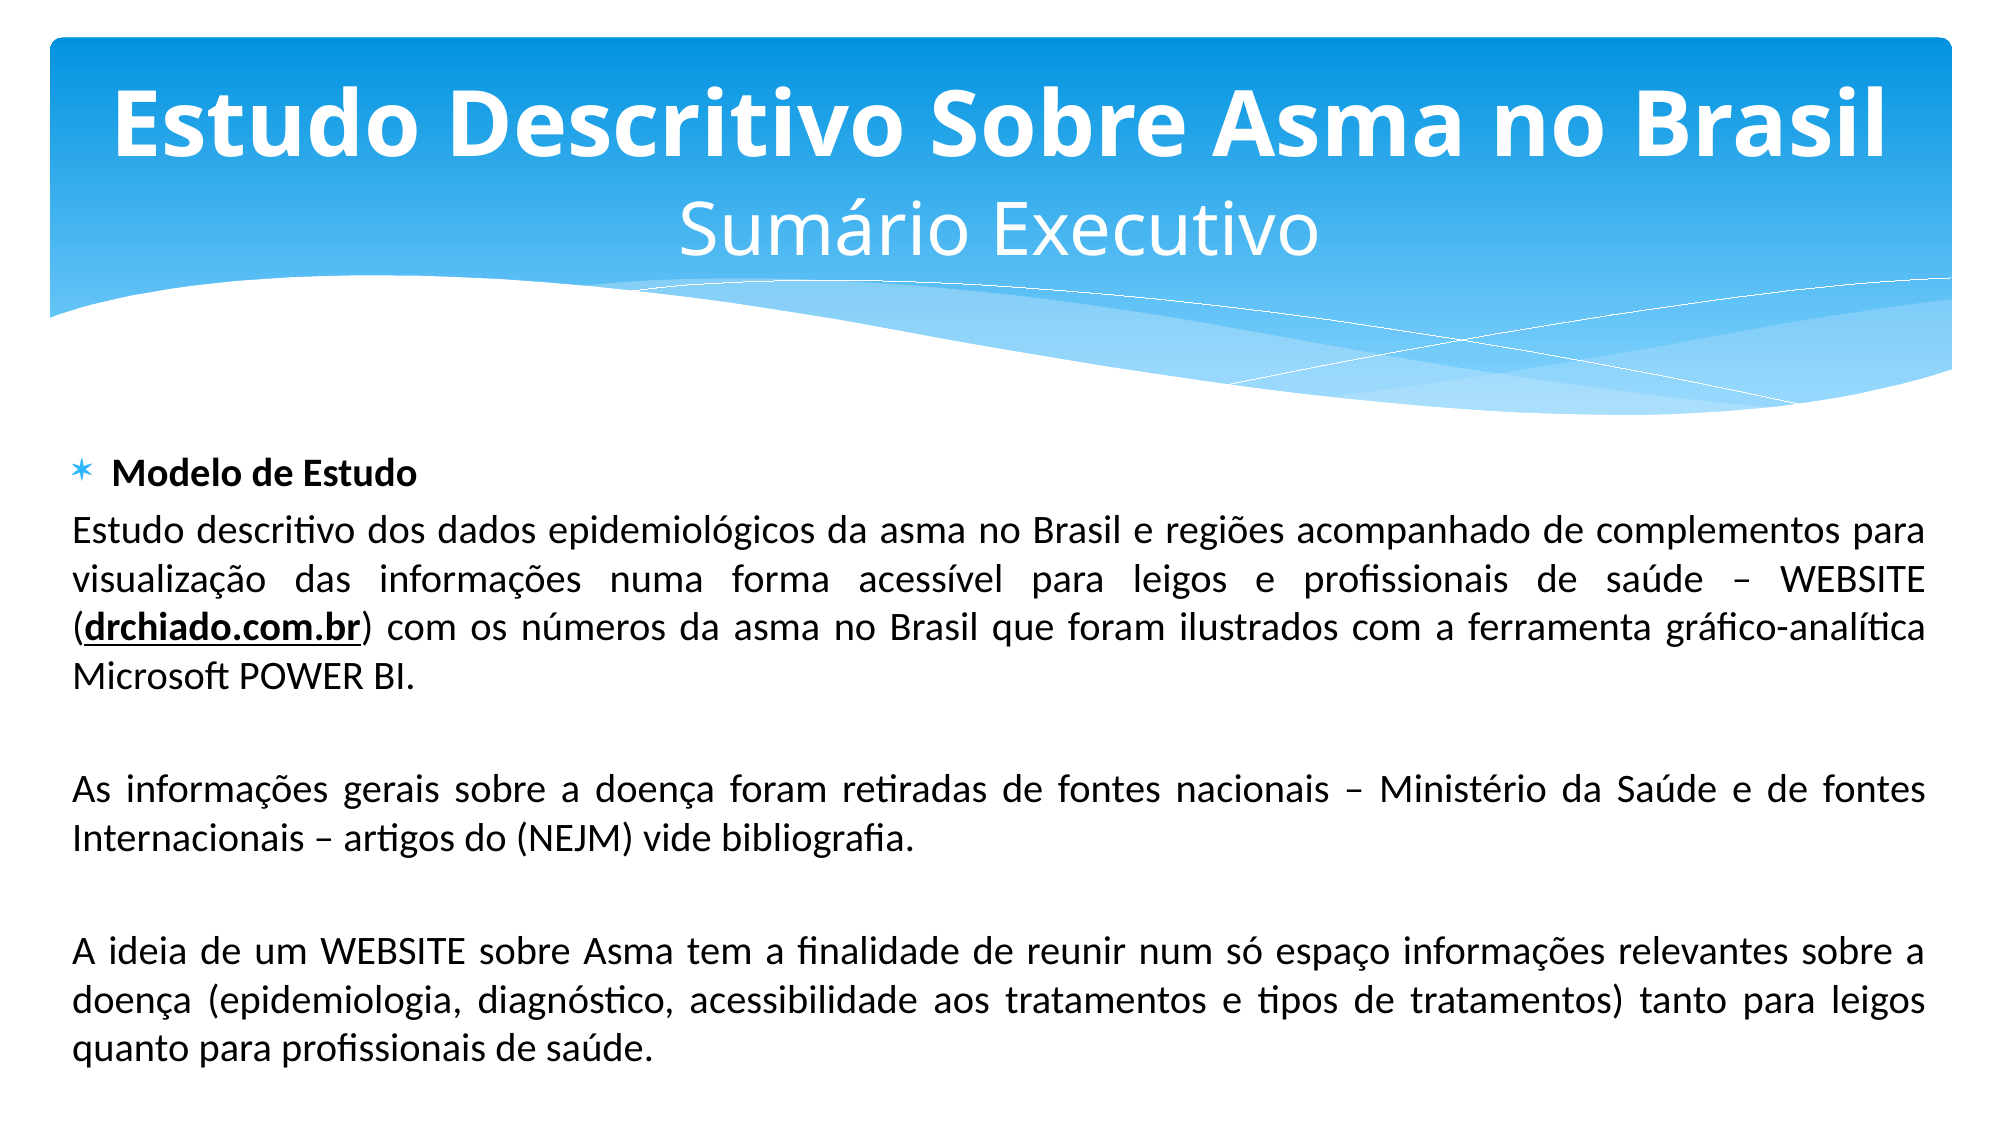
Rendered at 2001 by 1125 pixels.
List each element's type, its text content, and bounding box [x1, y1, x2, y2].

text_box Estudo Descritivo Sobre Asma no Brasil [57, 38, 1944, 201]
title Sumário Executivo [57, 201, 1944, 278]
list Modelo de Estudo Estudo descritivo dos dados epidemiológicos da asma no Brasil e regiões acompanhado de complementos para visualização das informações numa forma acessível para leigos e profissionais de saúde – WEBSITE (drchiado.com.br) com os números da asma no Brasil que foram ilustrados com a ferramenta gráfico-analítica Microsoft POWER BI. As informações gerais sobre a doença foram retiradas de fontes nacionais – Ministério da Saúde e de fontes Internacionais – artigos do (NEJM) vide bibliografia. A ideia de um WEBSITE sobre Asma tem a finalidade de reunir num só espaço informações relevantes sobre a doença (epidemiologia, diagnóstico, acessibilidade aos tratamentos e tipos de tratamentos) tanto para leigos quanto para profissionais de saúde. [57, 438, 1944, 1082]
